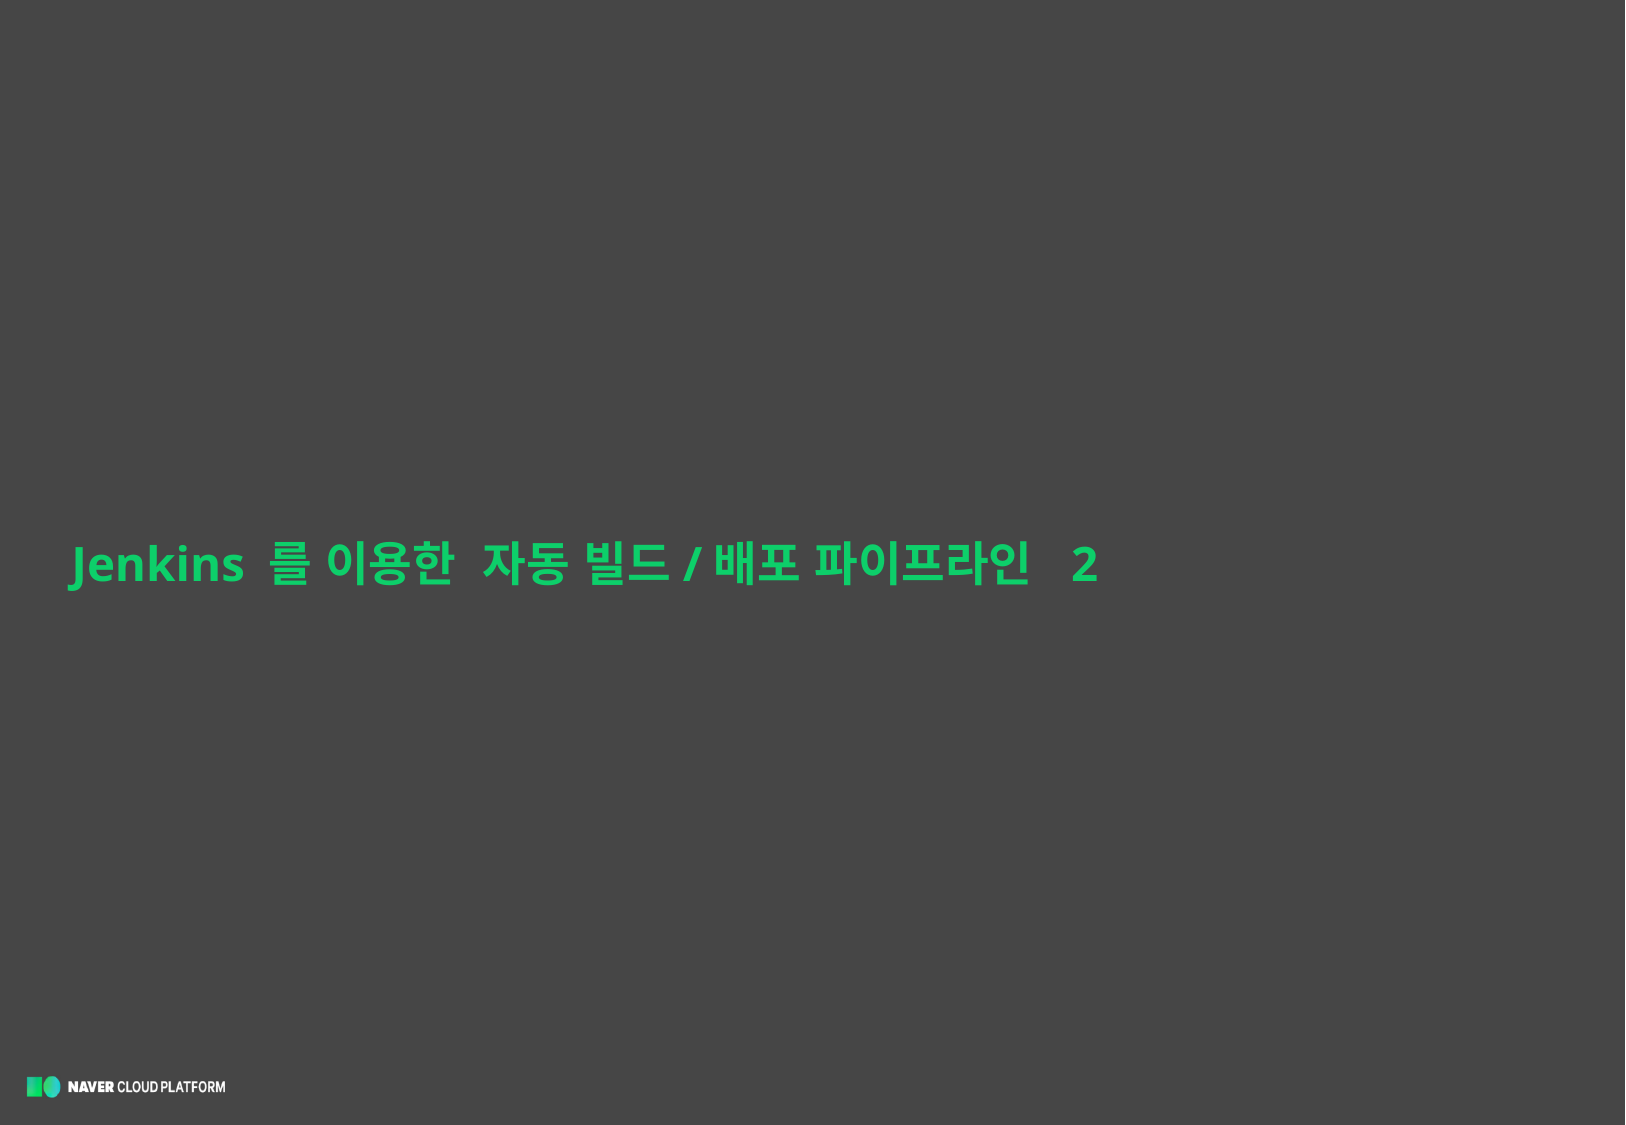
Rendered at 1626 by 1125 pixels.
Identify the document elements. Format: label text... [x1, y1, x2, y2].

picture [25, 1074, 227, 1099]
title Jenkins 를 이용한 자동 빌드/배포 파이프라인 2 [56, 527, 1580, 657]
